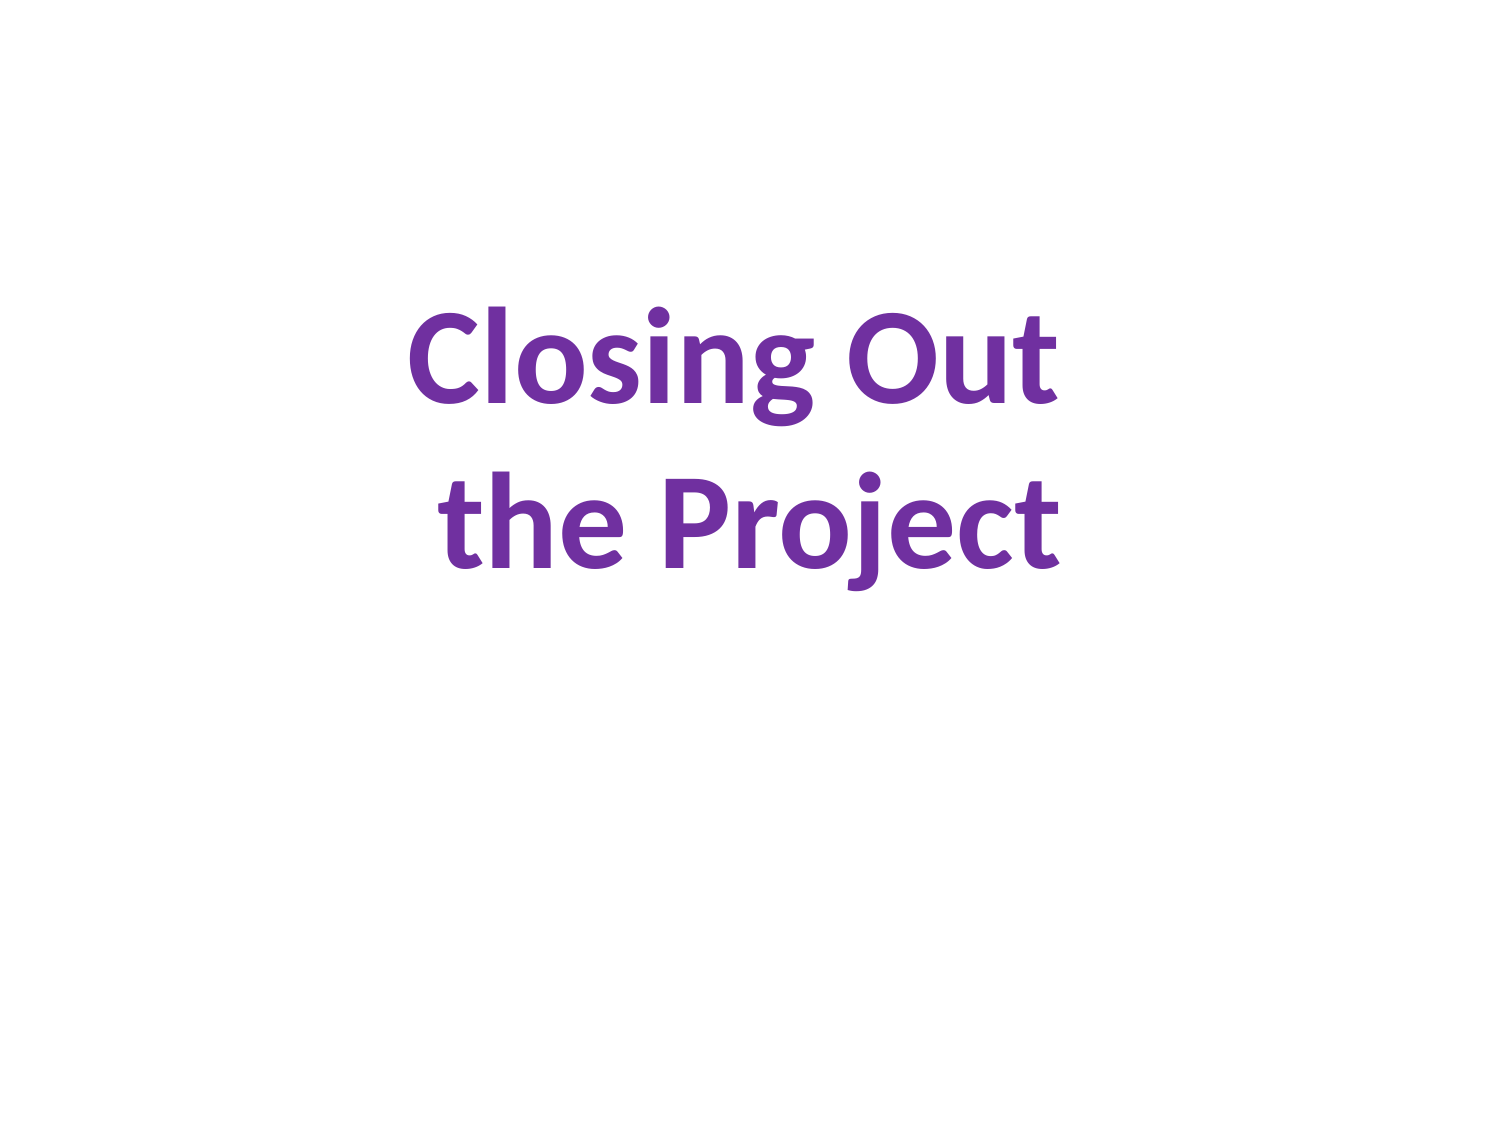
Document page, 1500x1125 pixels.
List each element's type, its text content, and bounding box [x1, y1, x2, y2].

title Closing Out the Project [75, 337, 1425, 525]
